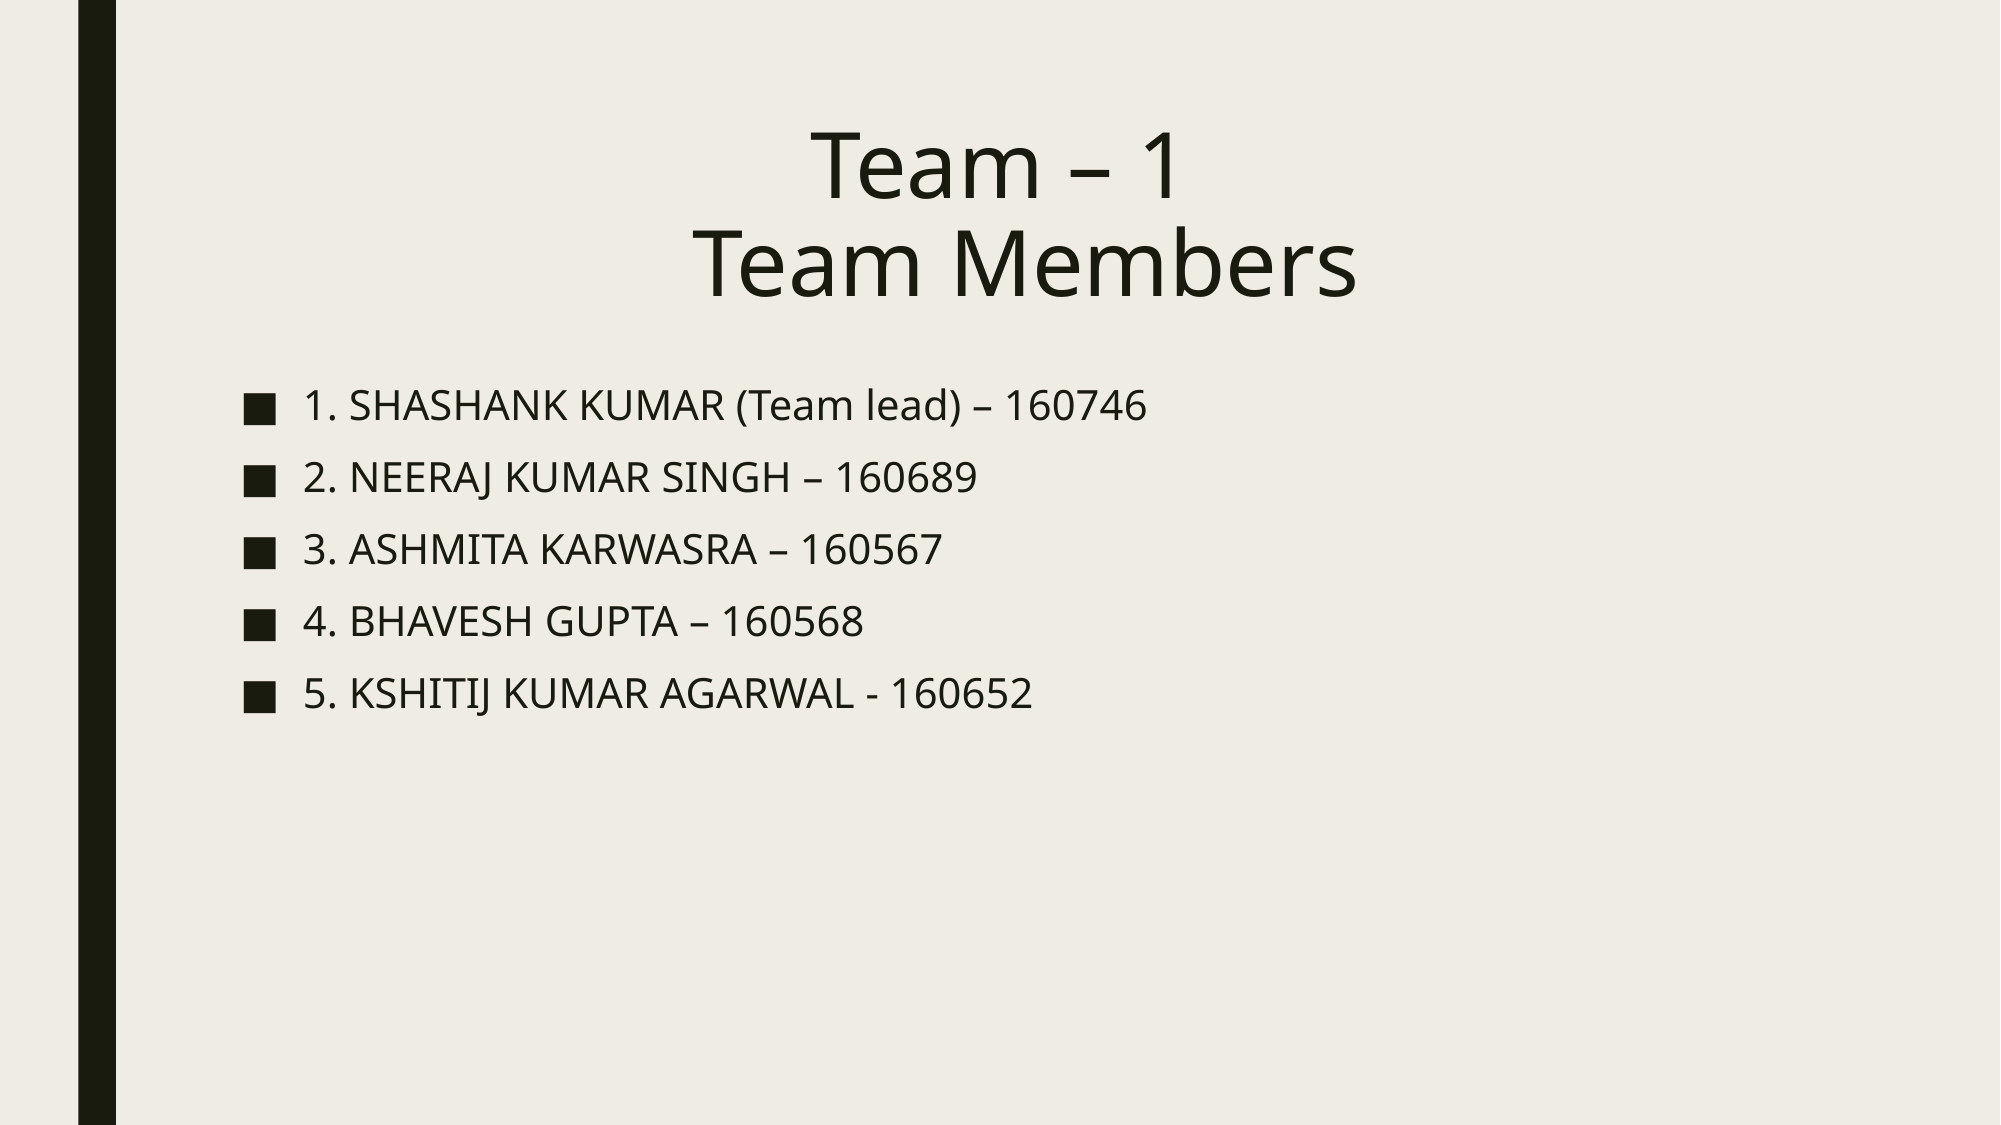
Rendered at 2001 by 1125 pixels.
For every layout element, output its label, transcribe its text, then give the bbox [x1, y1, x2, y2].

list 1. SHASHANK KUMAR (Team lead) – 160746 2. NEERAJ KUMAR SINGH – 160689 3. ASHMITA KARWASRA – 160567 4. BHAVESH GUPTA – 160568 5. KSHITIJ KUMAR AGARWAL - 160652 [225, 375, 1800, 963]
title Team – 1 Team Members [605, 112, 1454, 357]
